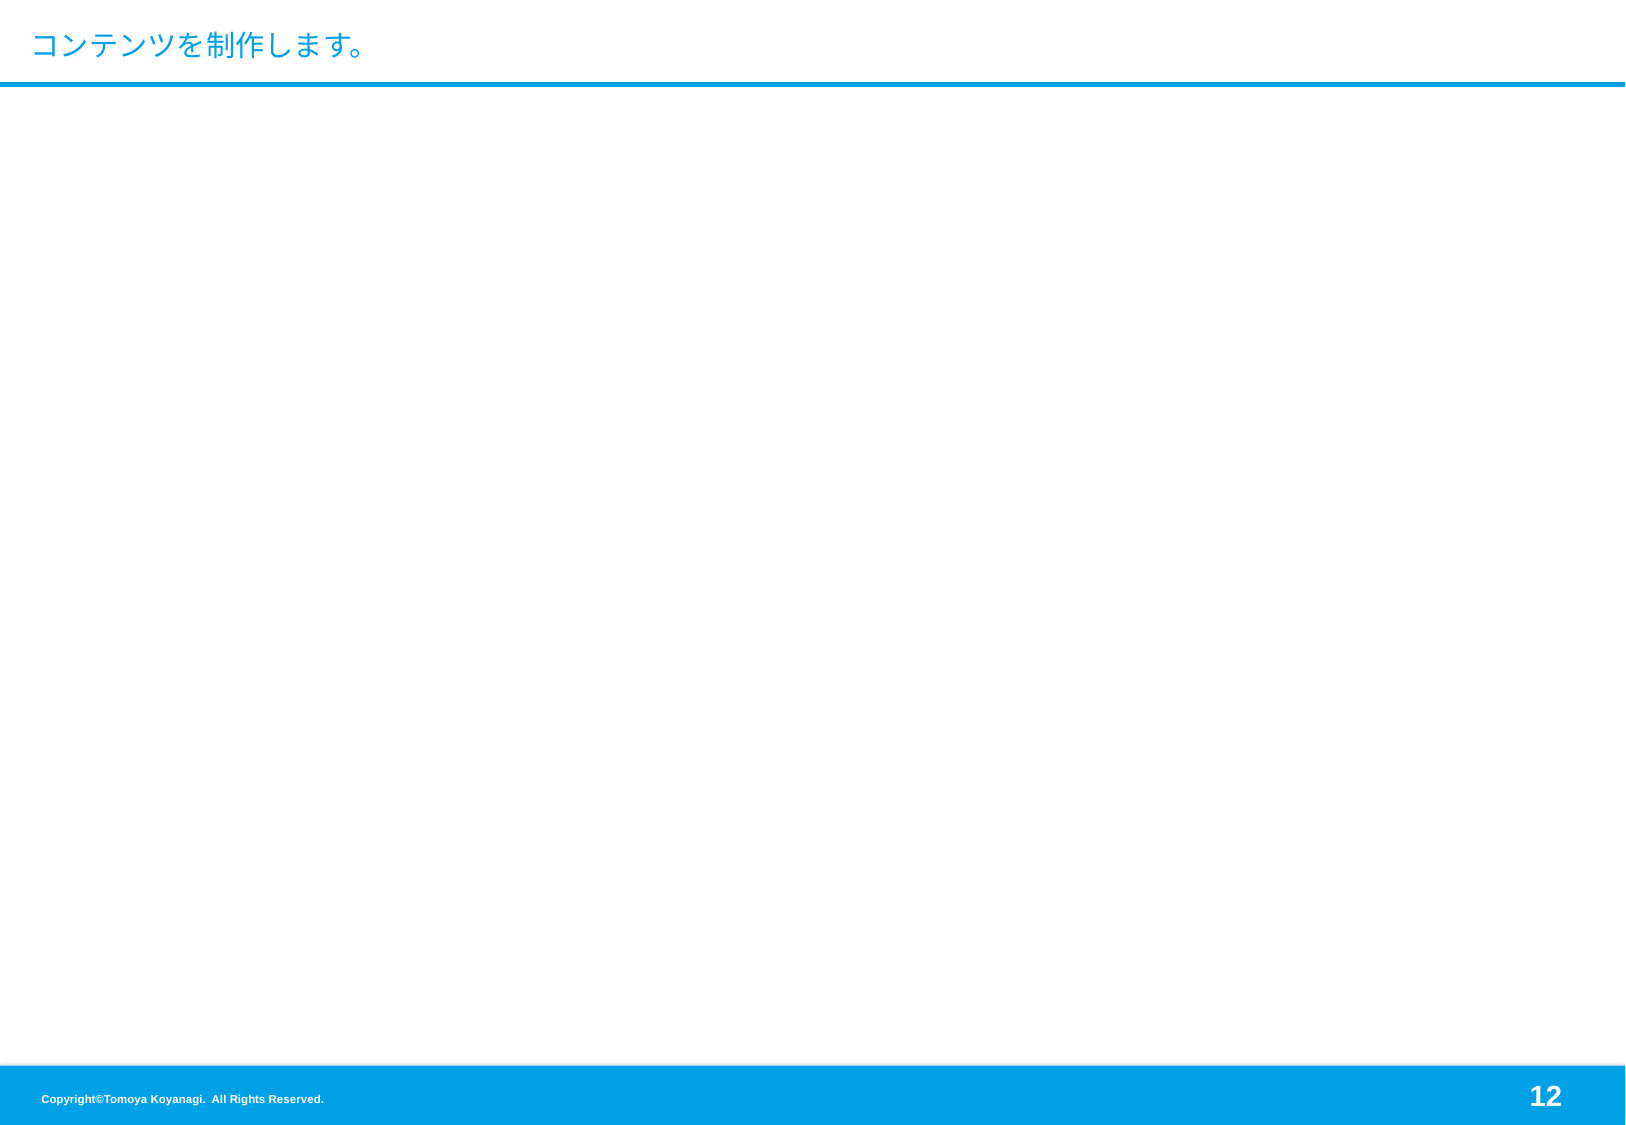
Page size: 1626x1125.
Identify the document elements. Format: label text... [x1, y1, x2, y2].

title コンテンツを制作します。 [24, 15, 1441, 75]
slide_number 11 [1197, 1065, 1578, 1125]
